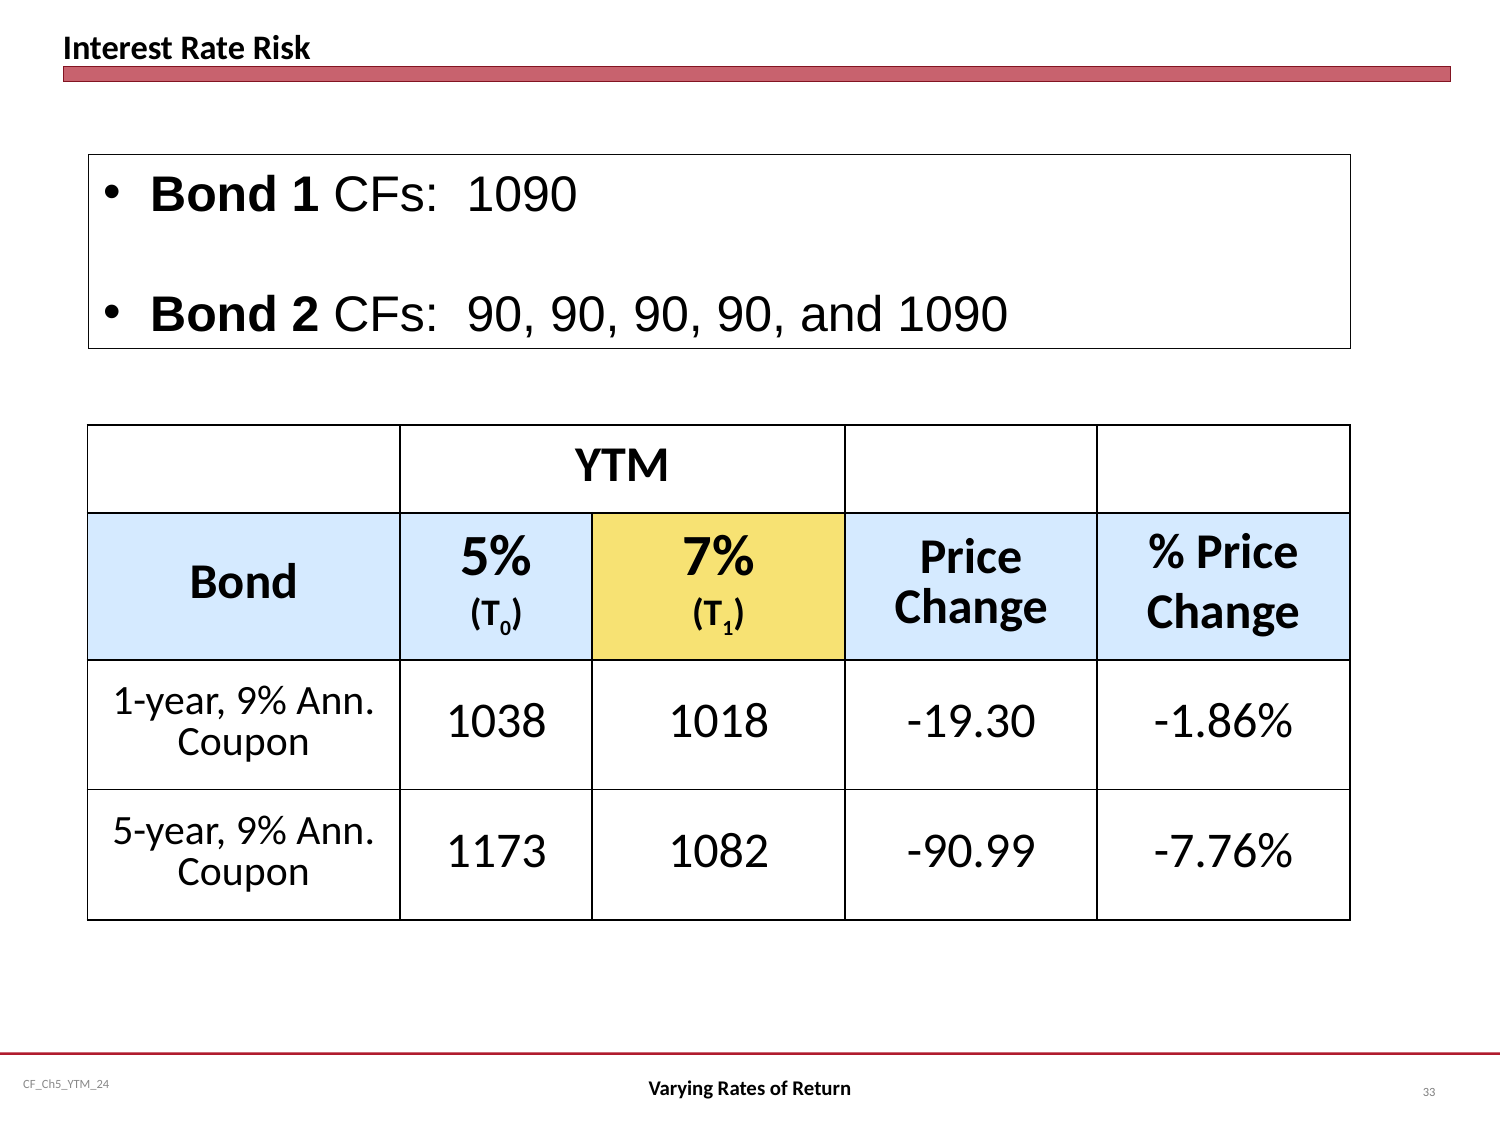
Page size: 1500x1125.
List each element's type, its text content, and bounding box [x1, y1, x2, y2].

table_cell 5-year, 9% Ann. Coupon [88, 790, 399, 919]
table_cell 7% (T1) [593, 514, 844, 659]
table_cell 1082 [593, 790, 844, 919]
footer Varying Rates of Return [512, 1056, 988, 1117]
table_cell 1018 [593, 661, 844, 789]
table_cell Bond [88, 514, 399, 659]
table_header YTM [401, 426, 844, 512]
table_cell -90.99 [846, 790, 1096, 919]
table_cell 1173 [401, 790, 591, 919]
table_cell 1038 [401, 661, 591, 789]
table_cell -7.76% [1098, 790, 1349, 919]
table_cell 5% (T0) [401, 514, 591, 659]
title Interest Rate Risk [62, 6, 1451, 67]
table_cell % Price Change [1098, 514, 1349, 659]
table_cell Price Change [846, 514, 1096, 659]
table_cell 1-year, 9% Ann. Coupon [88, 661, 399, 789]
table_header [88, 426, 399, 512]
table_header [846, 426, 1096, 512]
table_cell -19.30 [846, 661, 1096, 789]
slide_number 33 [1375, 1061, 1451, 1122]
list [63, 87, 1451, 1041]
text_box Bond 1 CFs: 1090 Bond 2 CFs: 90, 90, 90, 90, and 1090 [88, 154, 1351, 349]
table_header [1098, 426, 1349, 512]
table_cell -1.86% [1098, 661, 1349, 789]
